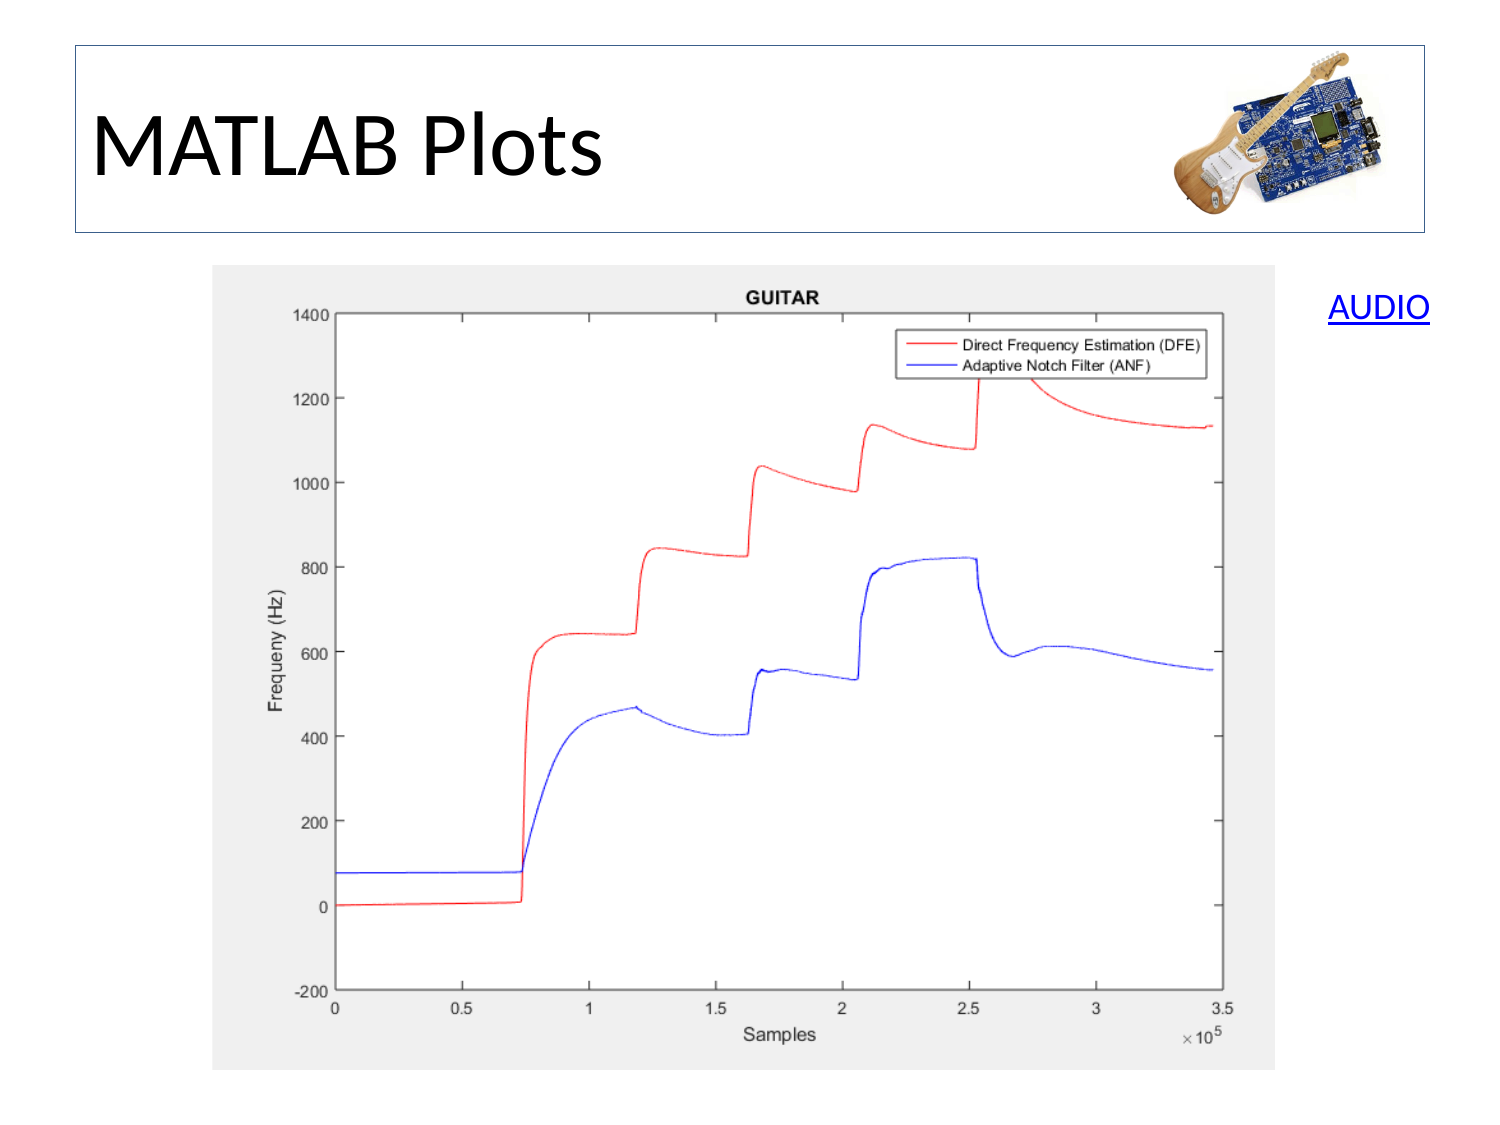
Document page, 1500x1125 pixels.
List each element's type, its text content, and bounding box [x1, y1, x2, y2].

picture [212, 265, 1276, 1070]
picture [1156, 25, 1403, 225]
title MATLAB Plots [75, 45, 1425, 233]
text_box AUDIO [1313, 274, 1446, 335]
